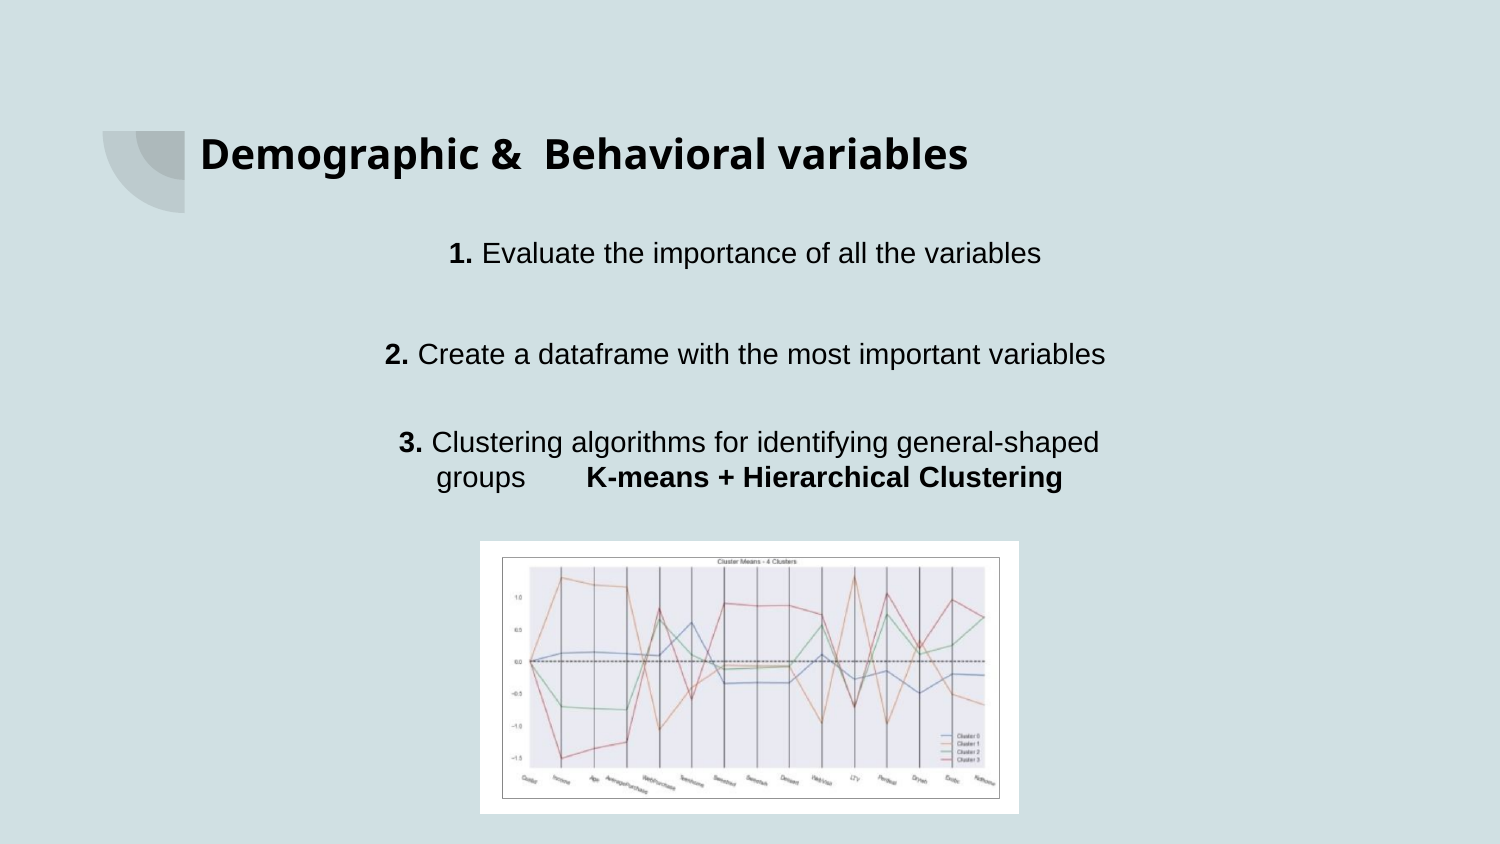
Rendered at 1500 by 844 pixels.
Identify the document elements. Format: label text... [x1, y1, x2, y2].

picture [480, 541, 1020, 814]
text_box Demographic & Behavioral variables [184, 112, 1045, 193]
text_box 3. Clustering algorithms for identifying general-shaped groups K-means + Hierarchical Clustering [335, 415, 1165, 501]
text_box 1. Evaluate the importance of all the variables [407, 226, 1092, 277]
text_box 2. Create a dataframe with the most important variables [364, 328, 1136, 378]
